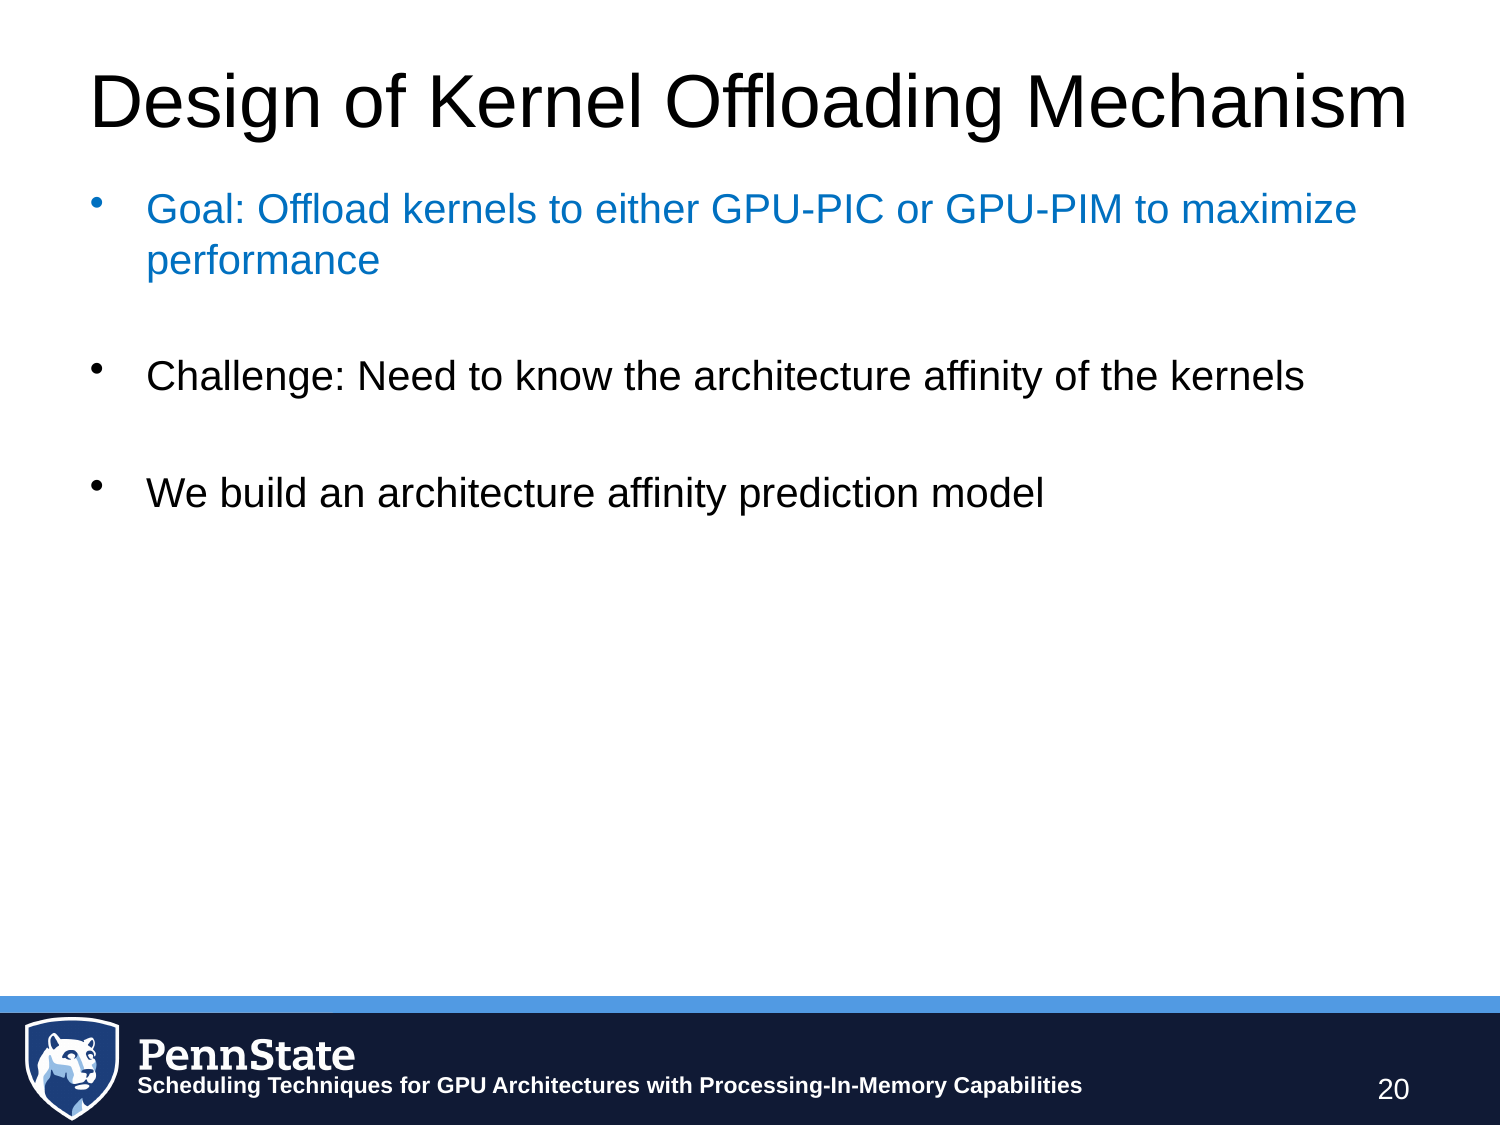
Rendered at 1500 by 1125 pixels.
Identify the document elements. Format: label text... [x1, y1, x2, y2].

picture [0, 971, 400, 1125]
list Goal: Offload kernels to either GPU-PIC or GPU-PIM to maximize performance Challenge: Need to know the architecture affinity of the kernels We build an architecture affinity prediction model [75, 174, 1425, 1005]
slide_number 20 [1112, 1062, 1426, 1125]
title Design of Kernel Offloading Mechanism [50, 45, 1450, 233]
